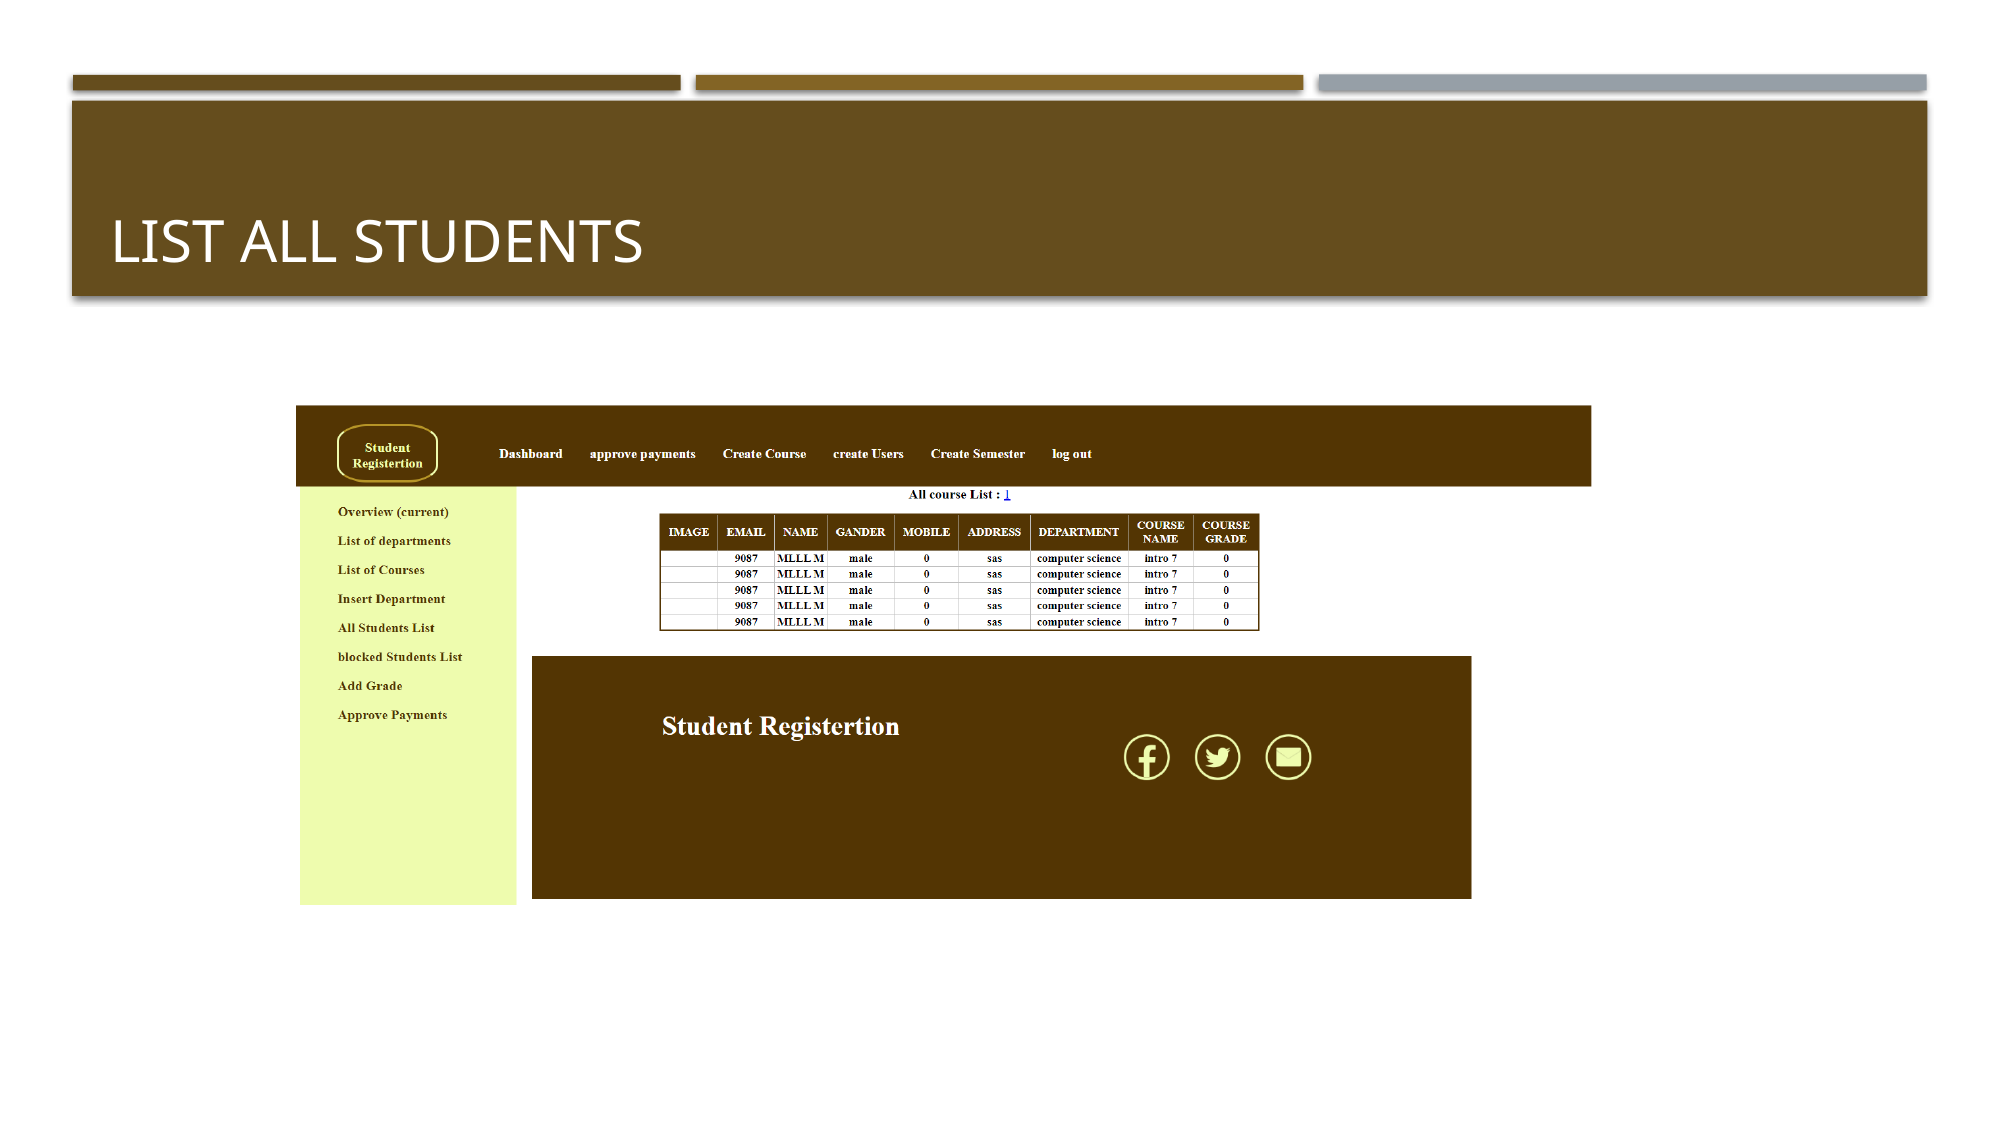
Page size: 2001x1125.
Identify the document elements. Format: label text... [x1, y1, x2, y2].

title List all students [95, 115, 1905, 282]
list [295, 397, 1592, 906]
